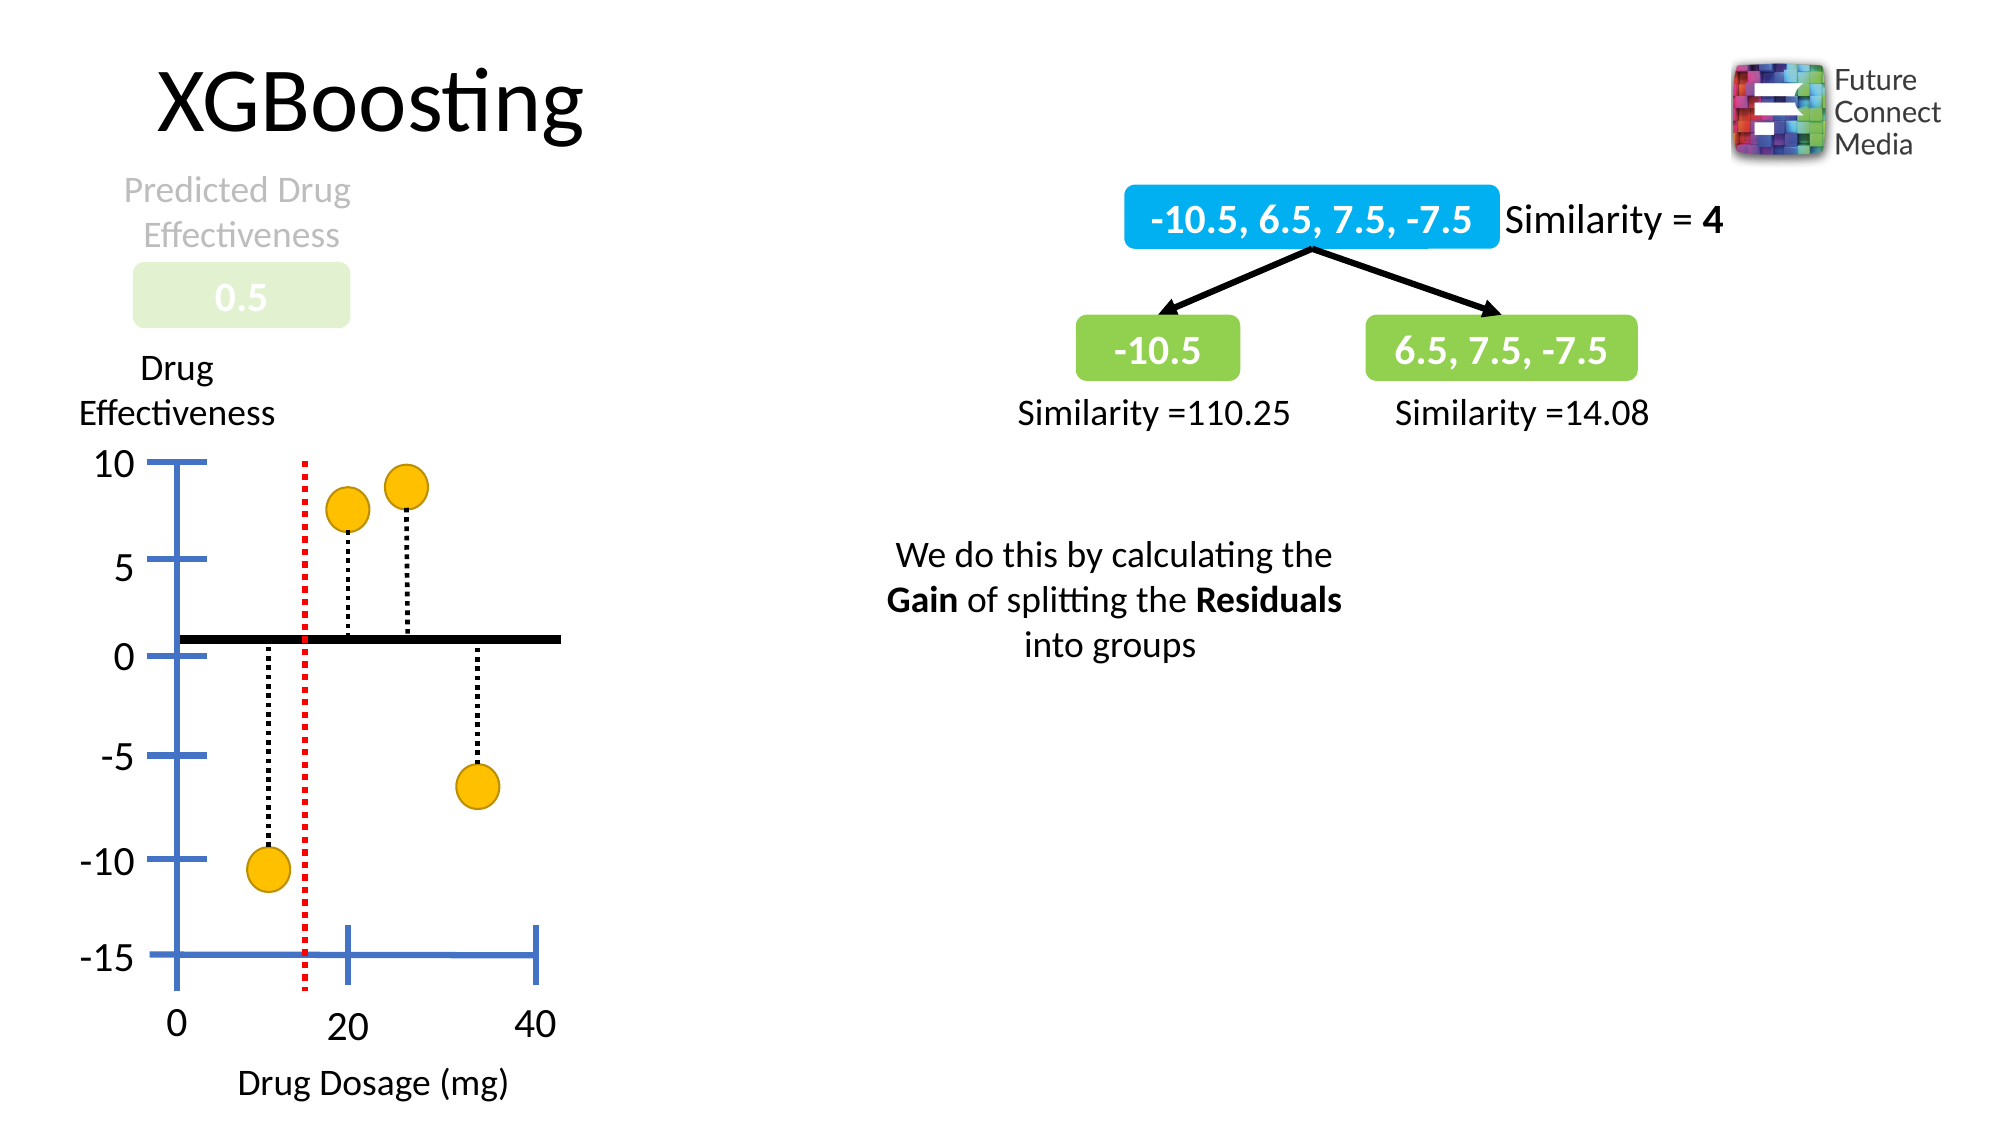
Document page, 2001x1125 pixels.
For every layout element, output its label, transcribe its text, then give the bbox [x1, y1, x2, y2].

text_box Similarity =110.25 [1002, 380, 1323, 441]
text_box -10.5, 6.5, 7.5, -7.5 [1123, 183, 1493, 250]
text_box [56, 335, 579, 1112]
title XGBoosting [142, 0, 639, 159]
text_box -10.5 [1074, 313, 1242, 380]
picture [1731, 5, 1943, 218]
text_box Similarity = 4 [1490, 184, 1747, 250]
text_box [124, 135, 407, 335]
text_box We do this by calculating the Gain of splitting the Residuals into groups [848, 522, 1381, 673]
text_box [1312, 248, 1502, 315]
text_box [1158, 248, 1312, 315]
text_box Similarity =14.08 [1380, 380, 1681, 441]
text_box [98, 157, 385, 328]
text_box 6.5, 7.5, -7.5 [1364, 313, 1639, 382]
